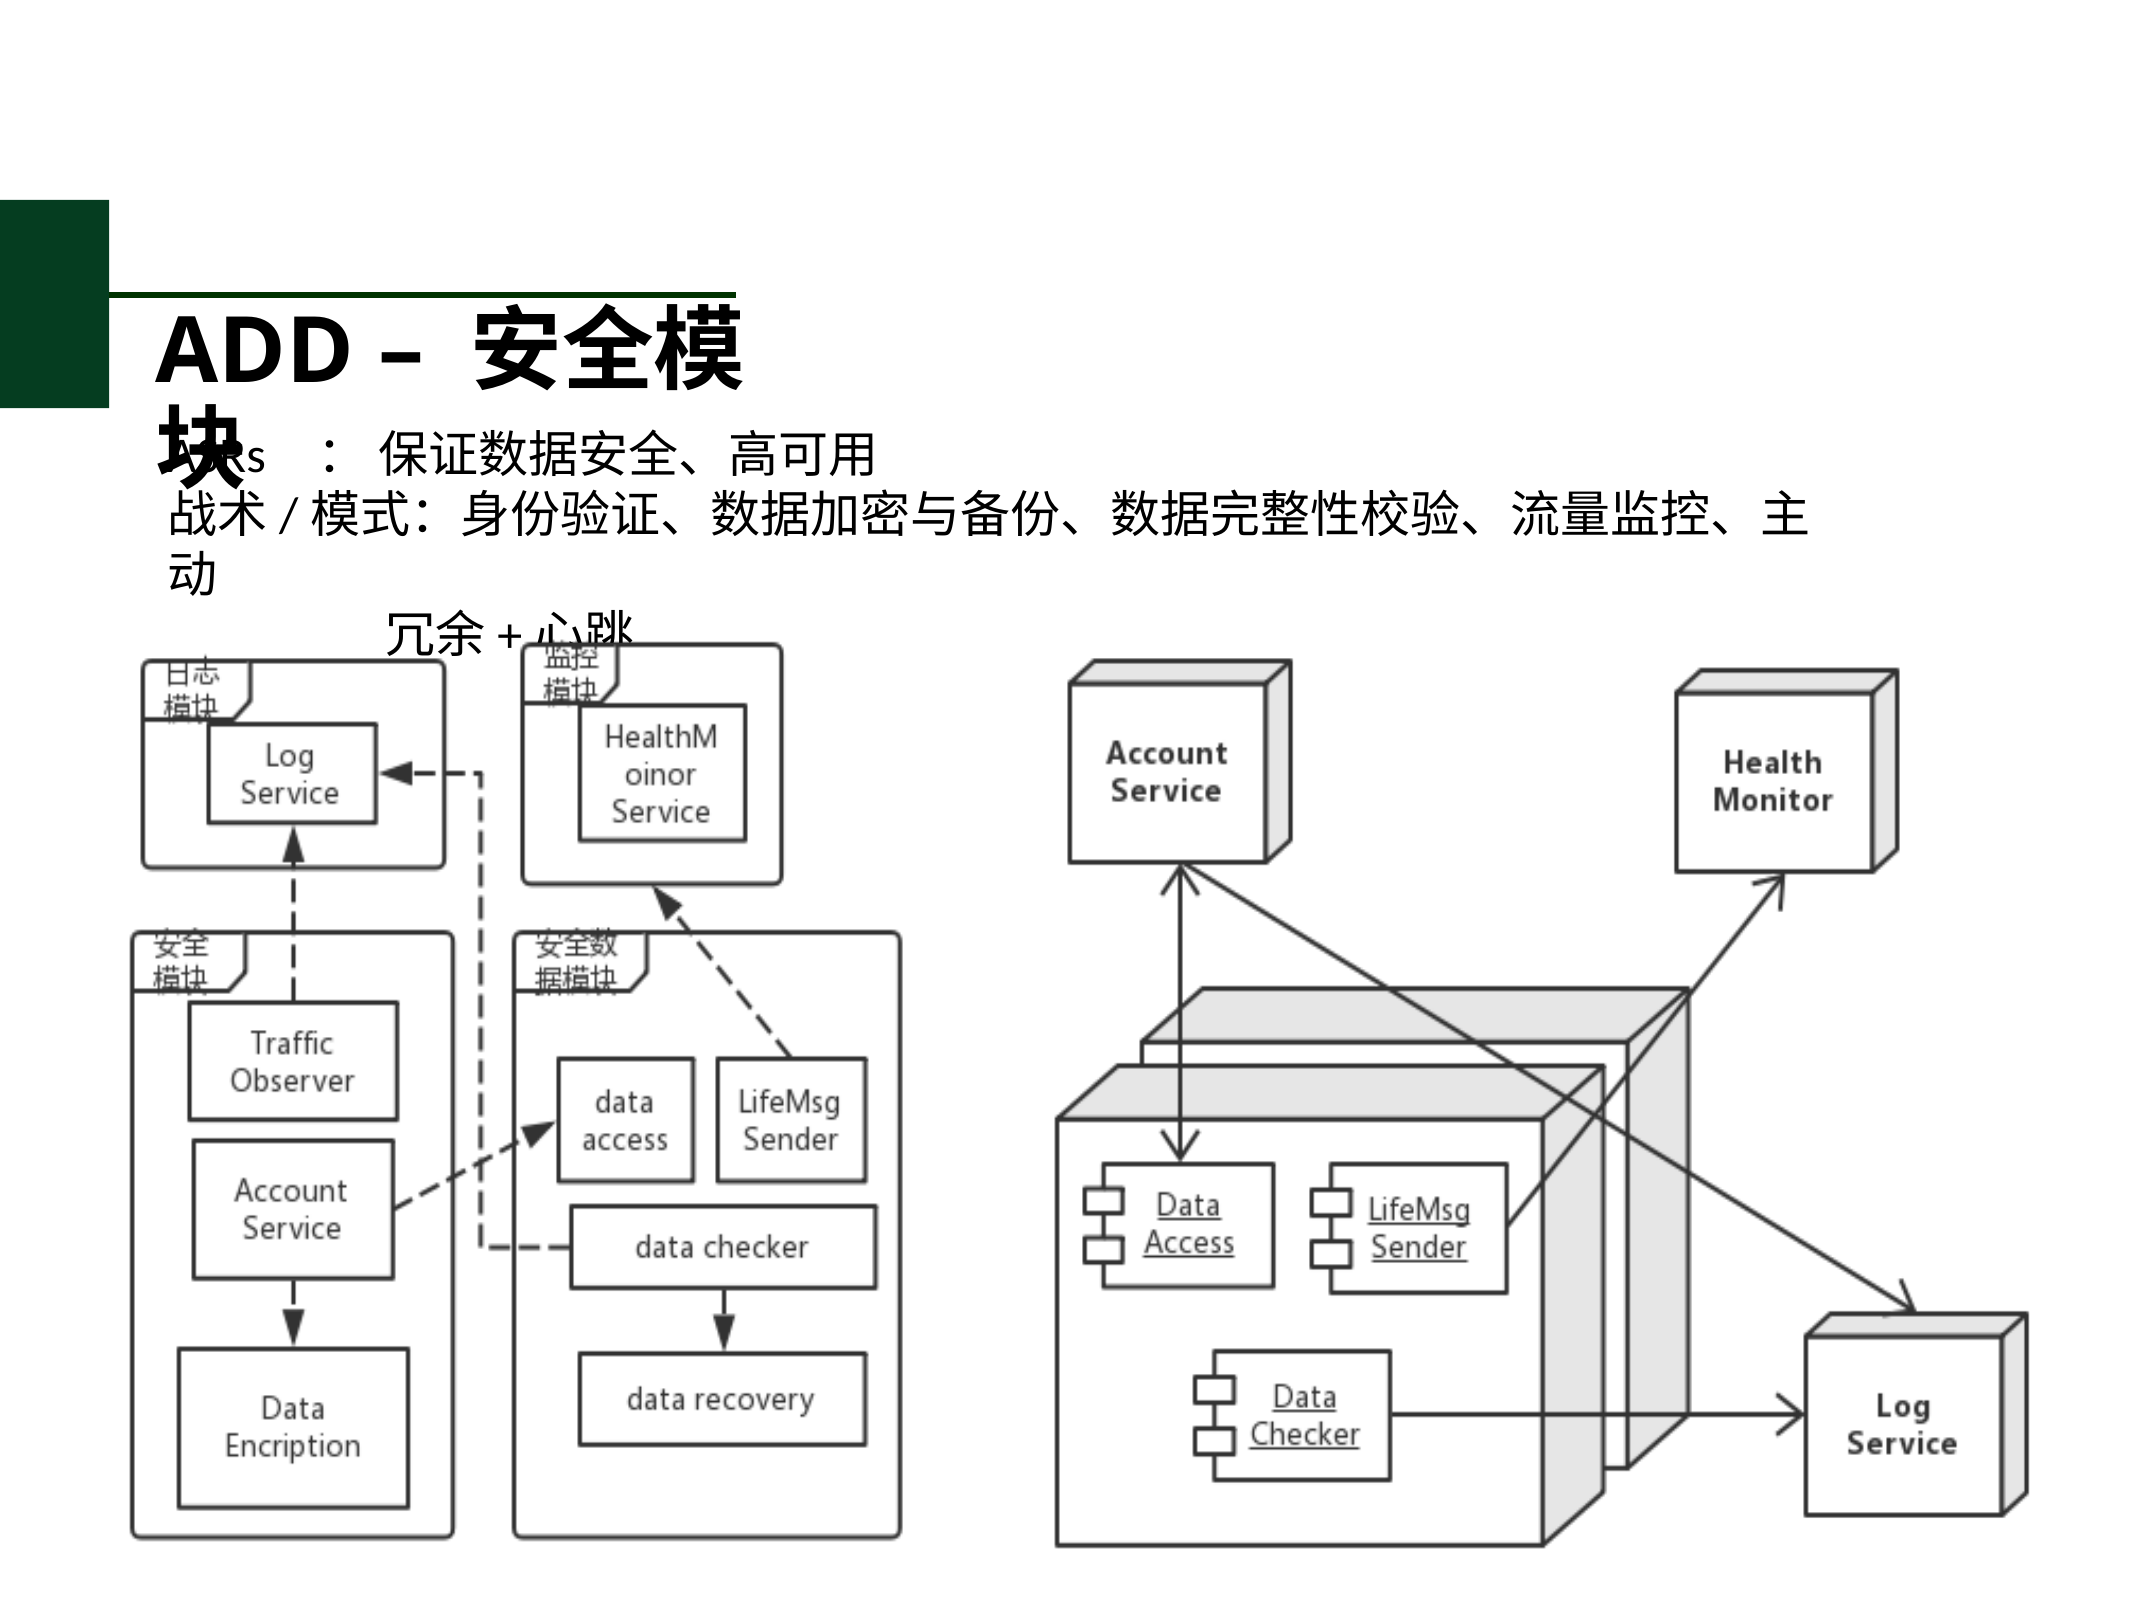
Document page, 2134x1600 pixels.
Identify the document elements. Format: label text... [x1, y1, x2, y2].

text_box ASRs ： 保证数据安全、高可用 战术/模式：身份验证、数据加密与备份、数据完整性校验、流量监控、主动 冗余+心跳 [159, 414, 1852, 533]
picture [31, 533, 2095, 1600]
title ADD – 安全模块 [147, 294, 815, 441]
